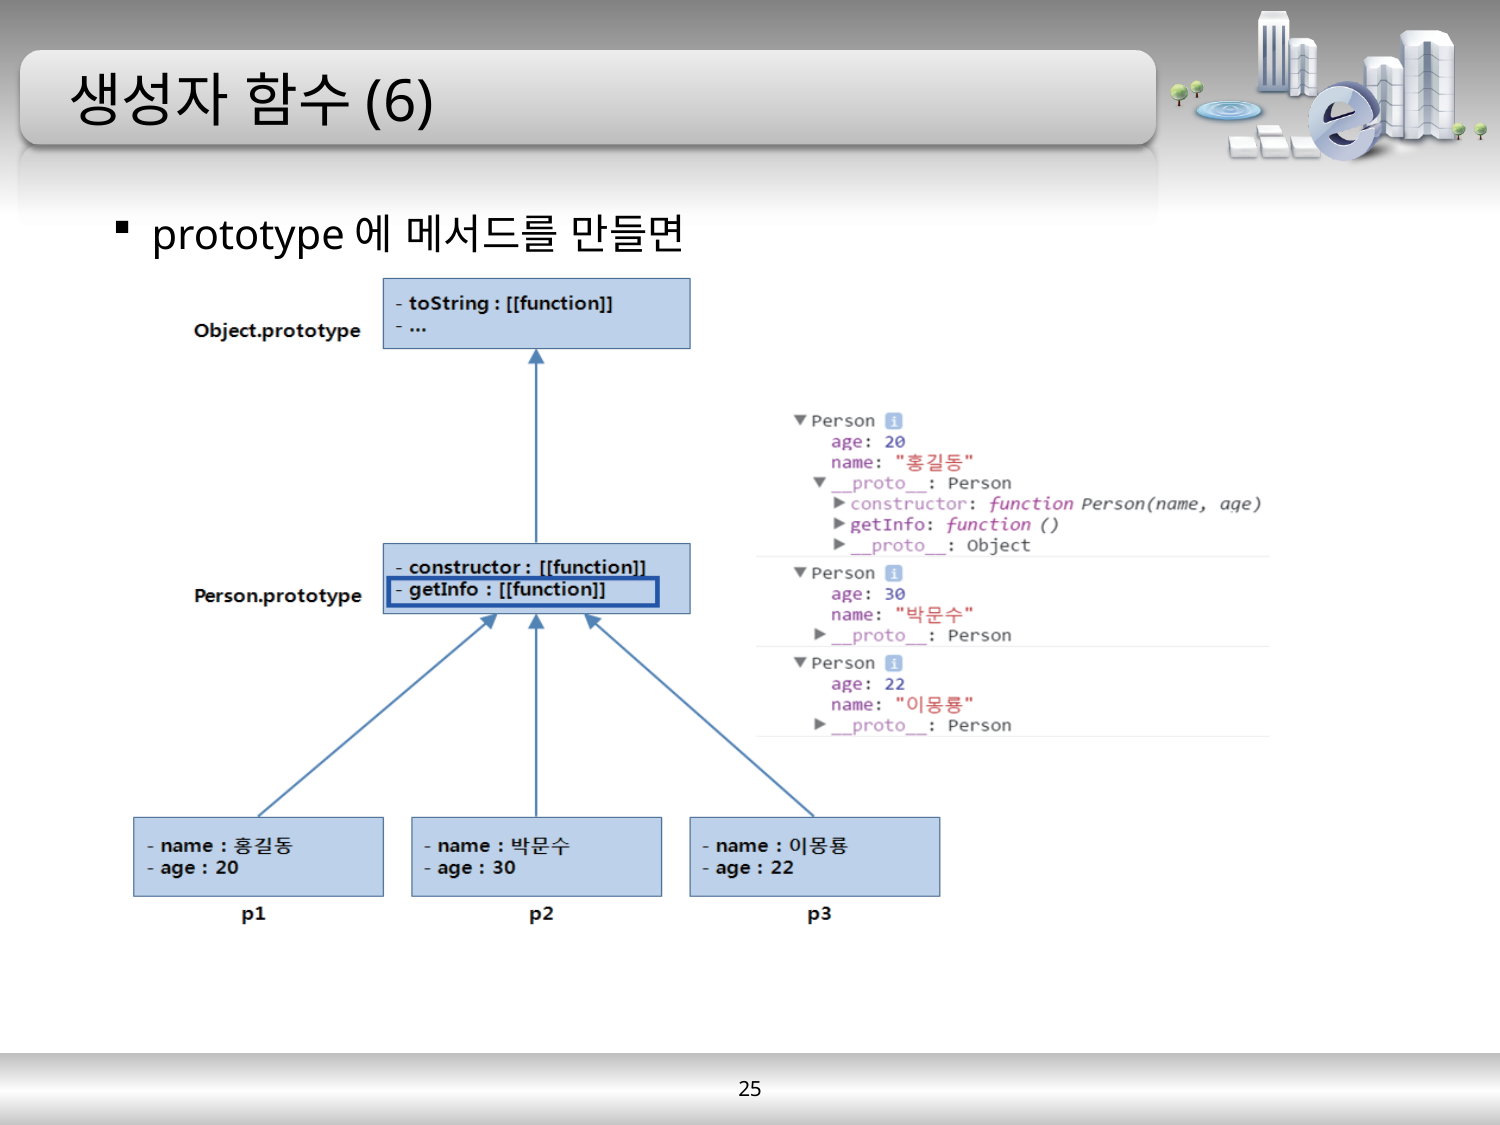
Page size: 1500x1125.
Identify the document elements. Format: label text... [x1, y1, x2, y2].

picture [9, 46, 1166, 243]
title 생성자 함수(6) [52, 55, 1404, 156]
list prototype에 메서드를 만들면 prototype : 동일한 생성자 함수로 만들어진 객체들이 서로 공유하는 공유객체 [54, 195, 1448, 1036]
picture [1170, 11, 1487, 177]
picture [113, 266, 1270, 932]
